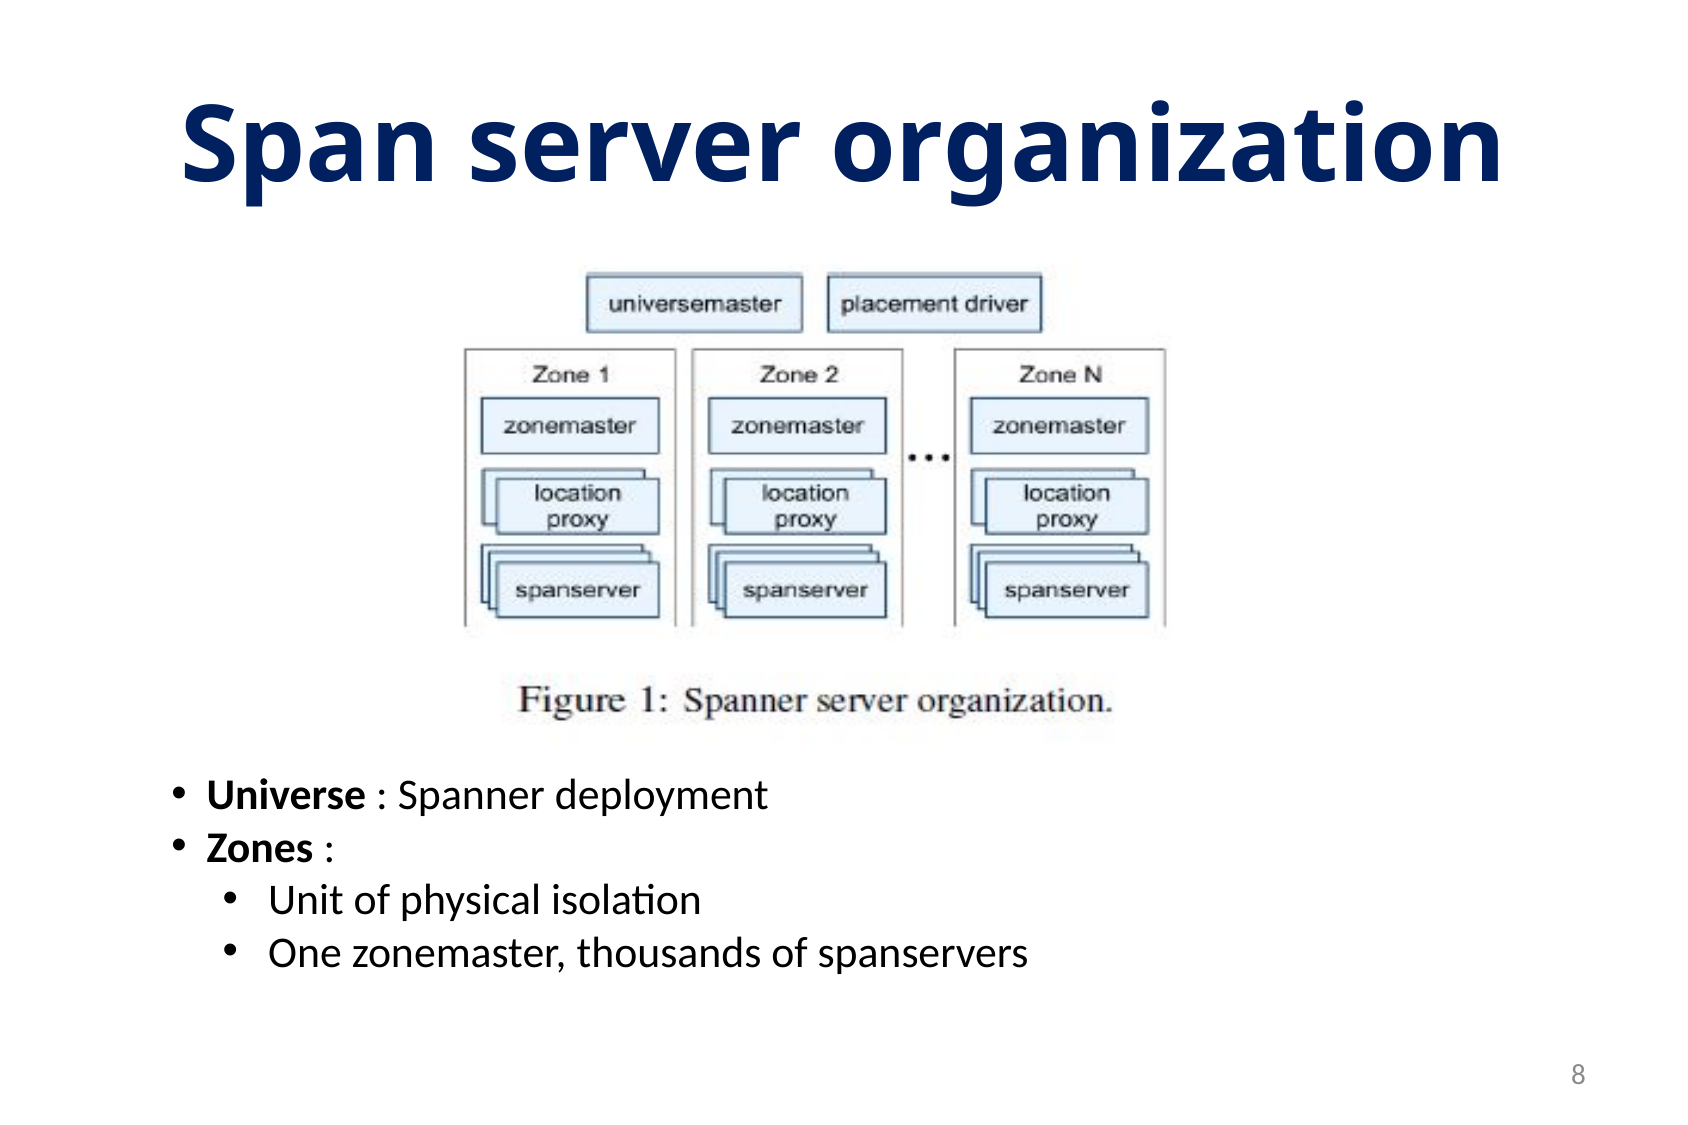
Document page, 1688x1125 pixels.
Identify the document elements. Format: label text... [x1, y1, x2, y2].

text_box Universe : Spanner deployment Zones : Unit of physical isolation One zonemaster, thousands of spanservers [156, 758, 1526, 1036]
title Span server organization [84, 45, 1604, 233]
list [311, 197, 1296, 759]
slide_number 8 [1209, 1042, 1604, 1103]
